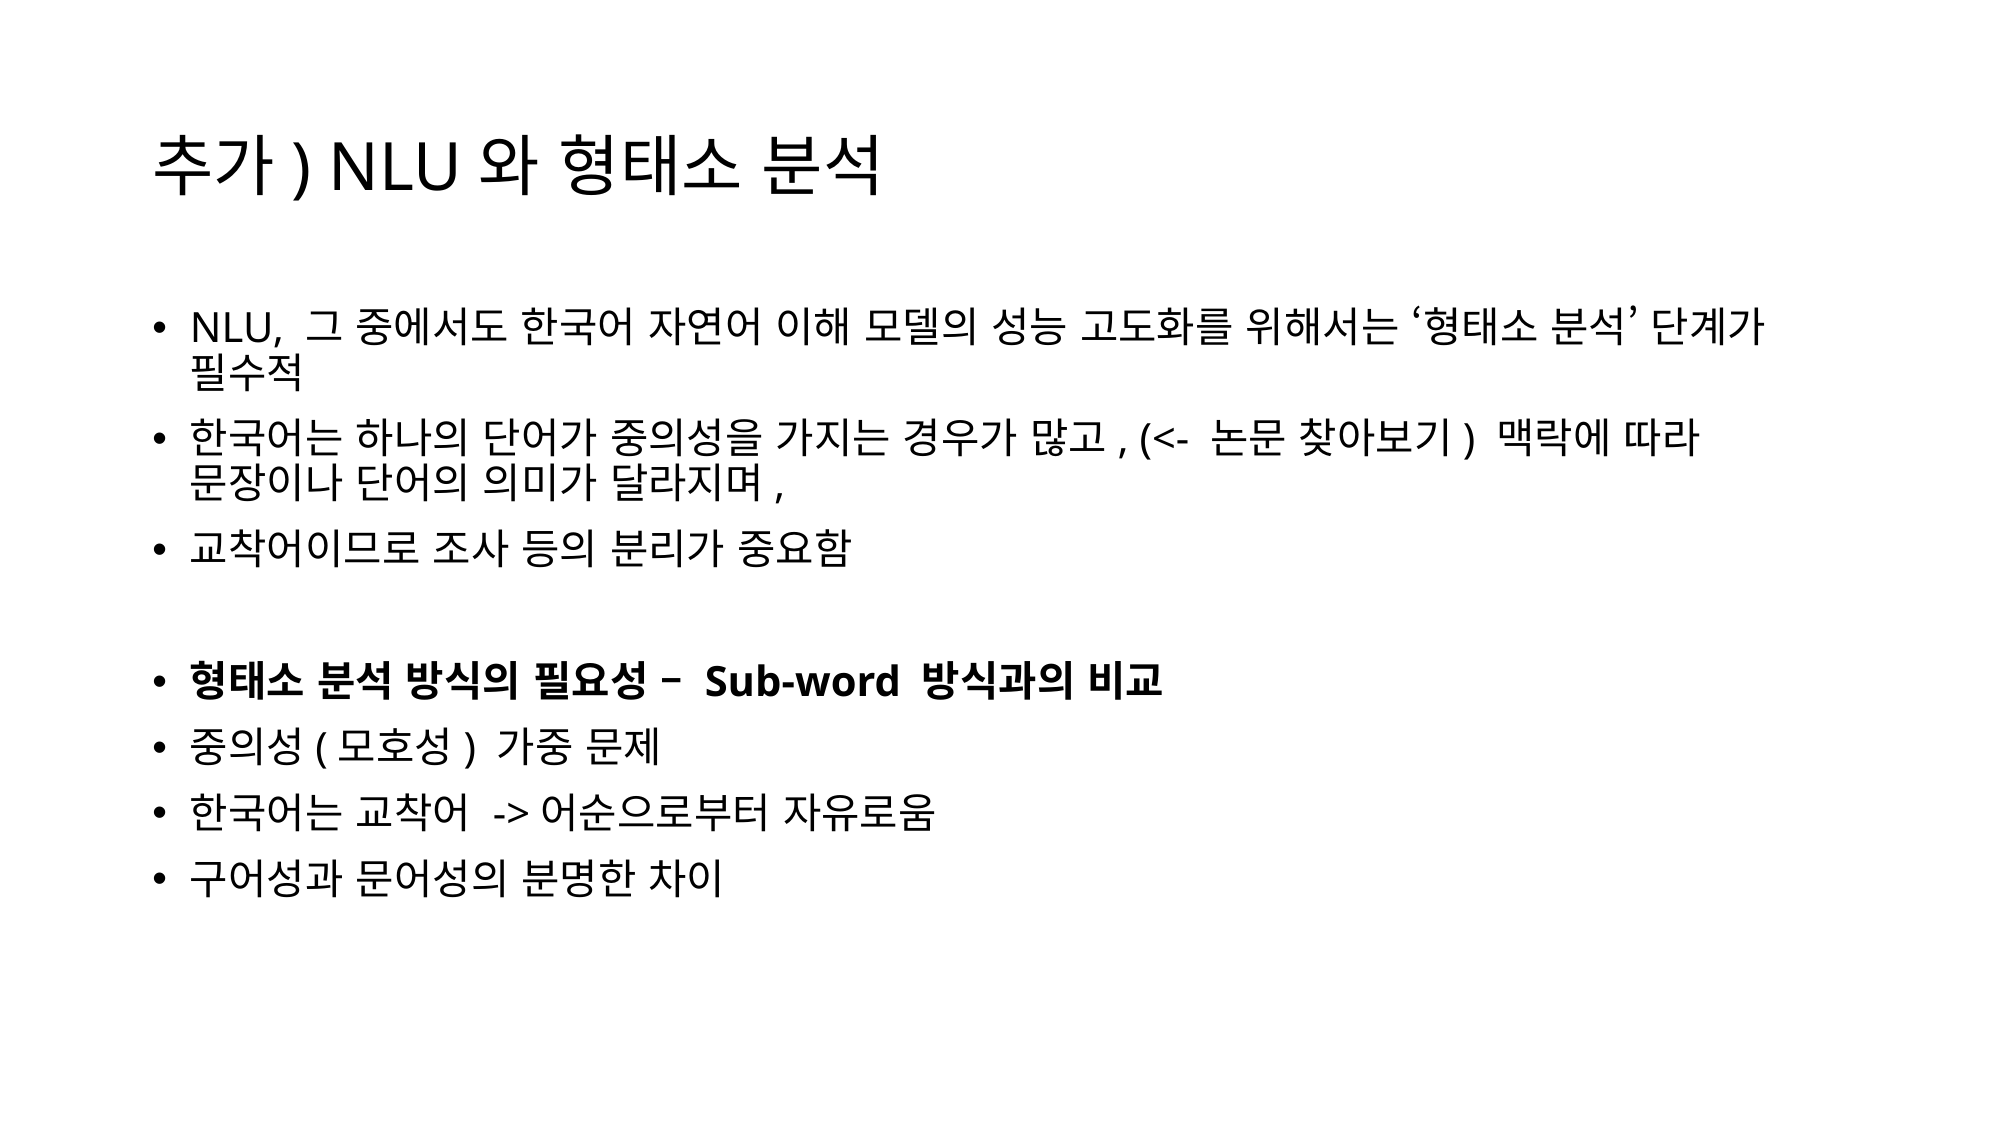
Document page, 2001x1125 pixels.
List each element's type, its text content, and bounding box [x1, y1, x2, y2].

title 추가) NLU와 형태소 분석 [137, 59, 1863, 278]
list NLU, 그 중에서도 한국어 자연어 이해 모델의 성능 고도화를 위해서는 ‘형태소 분석’ 단계가 필수적 한국어는 하나의 단어가 중의성을 가지는 경우가 많고, (<- 논문 찾아보기) 맥락에 따라 문장이나 단어의 의미가 달라지며, 교착어이므로 조사 등의 분리가 중요함 형태소 분석 방식의 필요성 – Sub-word 방식과의 비교 중의성(모호성) 가중 문제 한국어는 교착어 ->어순으로부터 자유로움 구어성과 문어성의 분명한 차이 [137, 299, 1863, 1014]
